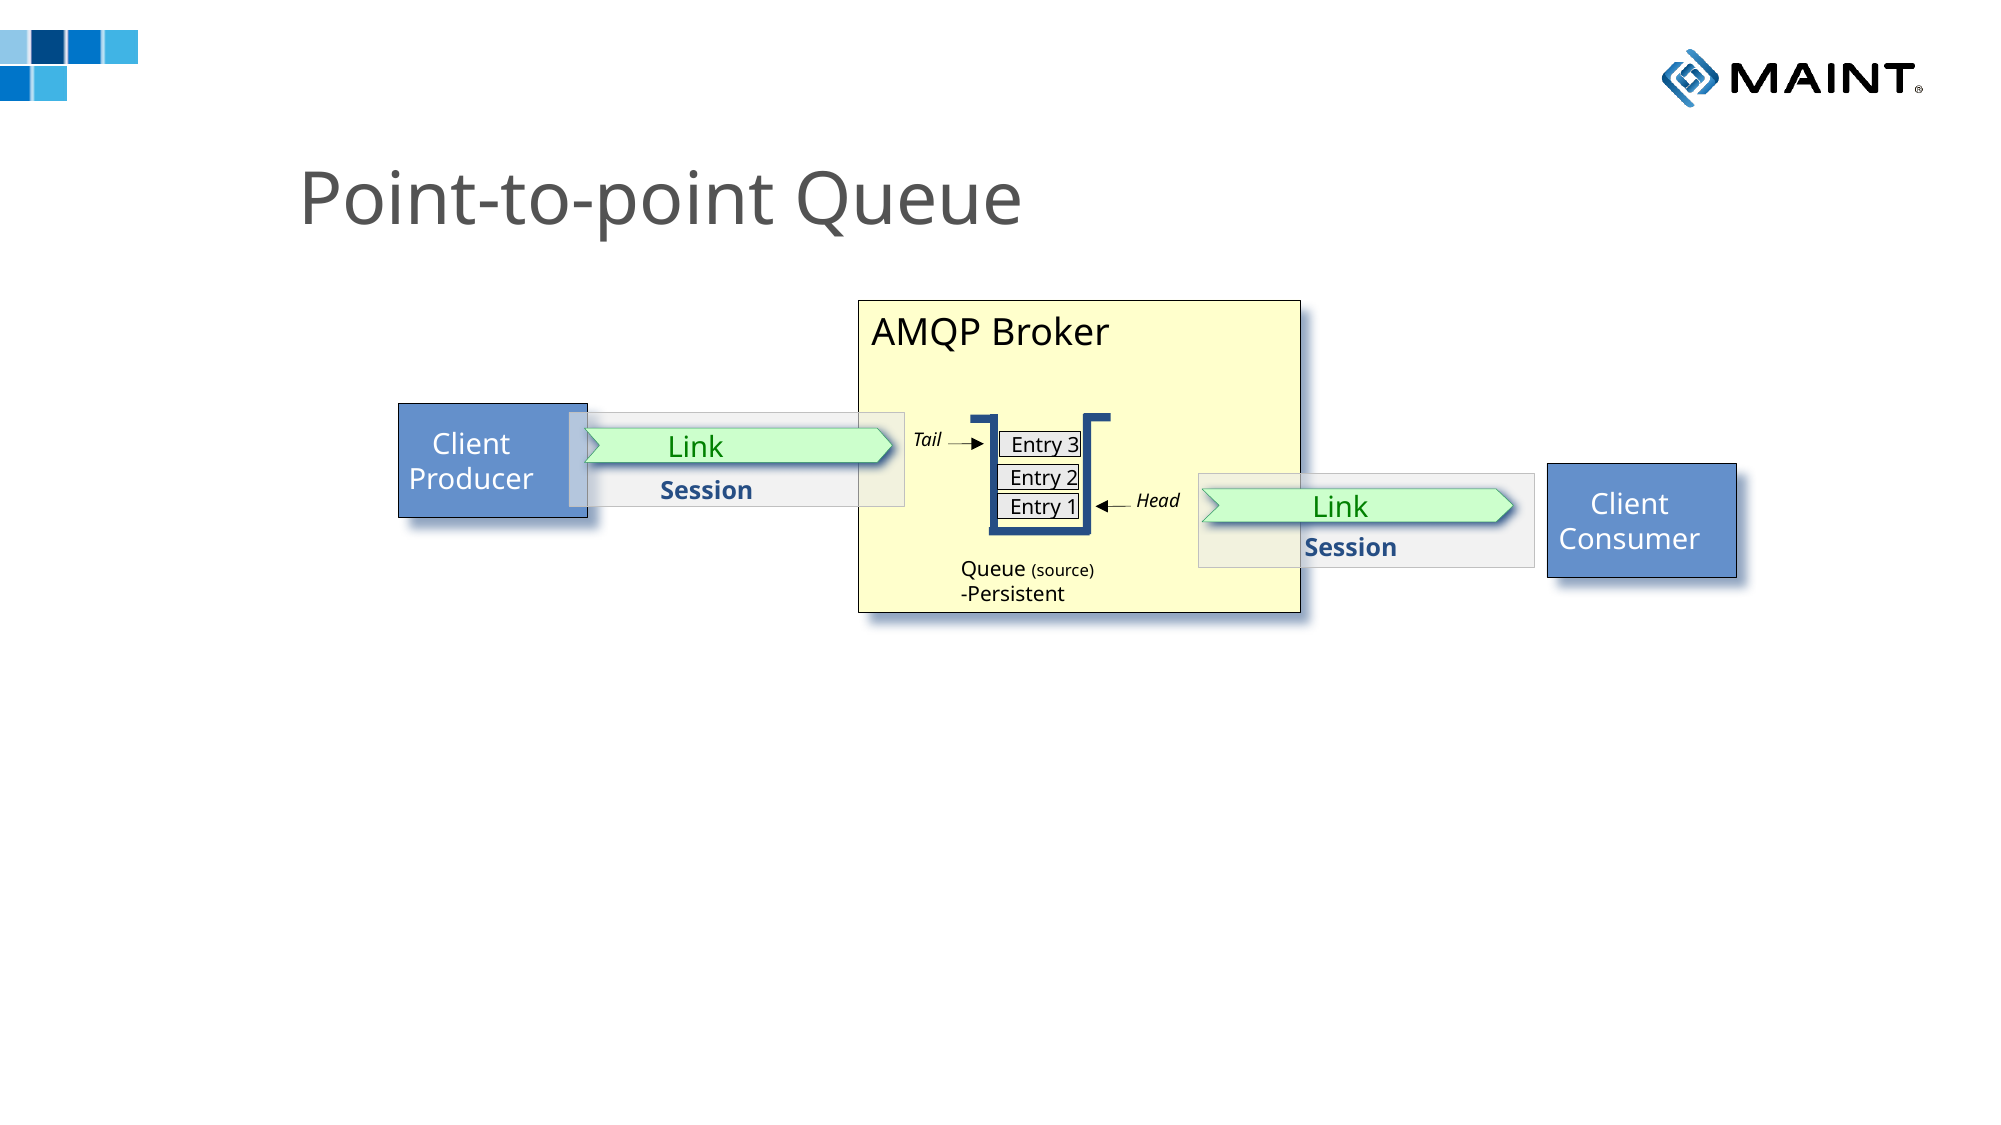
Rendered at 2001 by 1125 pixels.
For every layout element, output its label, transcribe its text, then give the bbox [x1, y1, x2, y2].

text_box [998, 423, 1093, 464]
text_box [997, 456, 1091, 497]
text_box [858, 299, 1301, 613]
picture [0, 30, 138, 64]
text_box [1546, 463, 1737, 578]
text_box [1201, 479, 1514, 531]
title Point-to-point Queue [297, 151, 1635, 242]
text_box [584, 419, 893, 471]
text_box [397, 402, 588, 518]
picture [1648, 37, 1936, 119]
picture [0, 66, 67, 101]
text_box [1198, 473, 1535, 568]
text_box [568, 412, 905, 507]
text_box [997, 497, 1091, 527]
